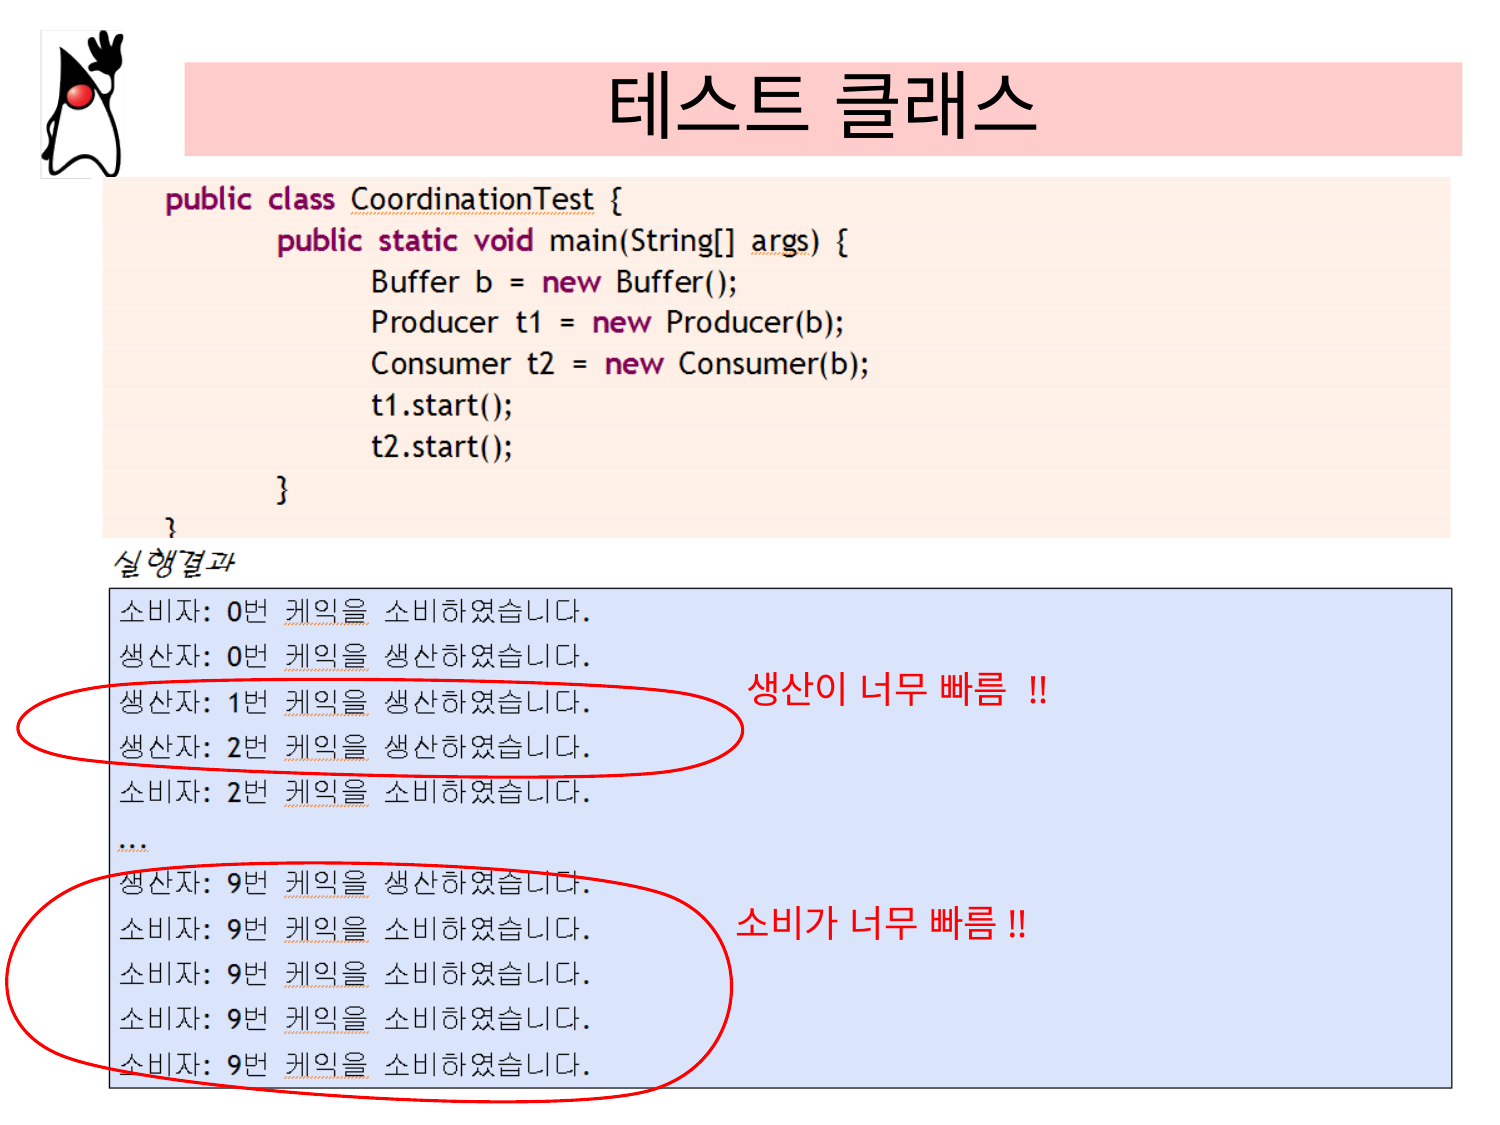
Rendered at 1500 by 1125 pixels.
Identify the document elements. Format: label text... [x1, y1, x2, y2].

text_box [17, 687, 94, 761]
title 테스트 클래스 [184, 62, 1463, 157]
picture [39, 30, 1461, 1100]
text_box [6, 879, 94, 1066]
